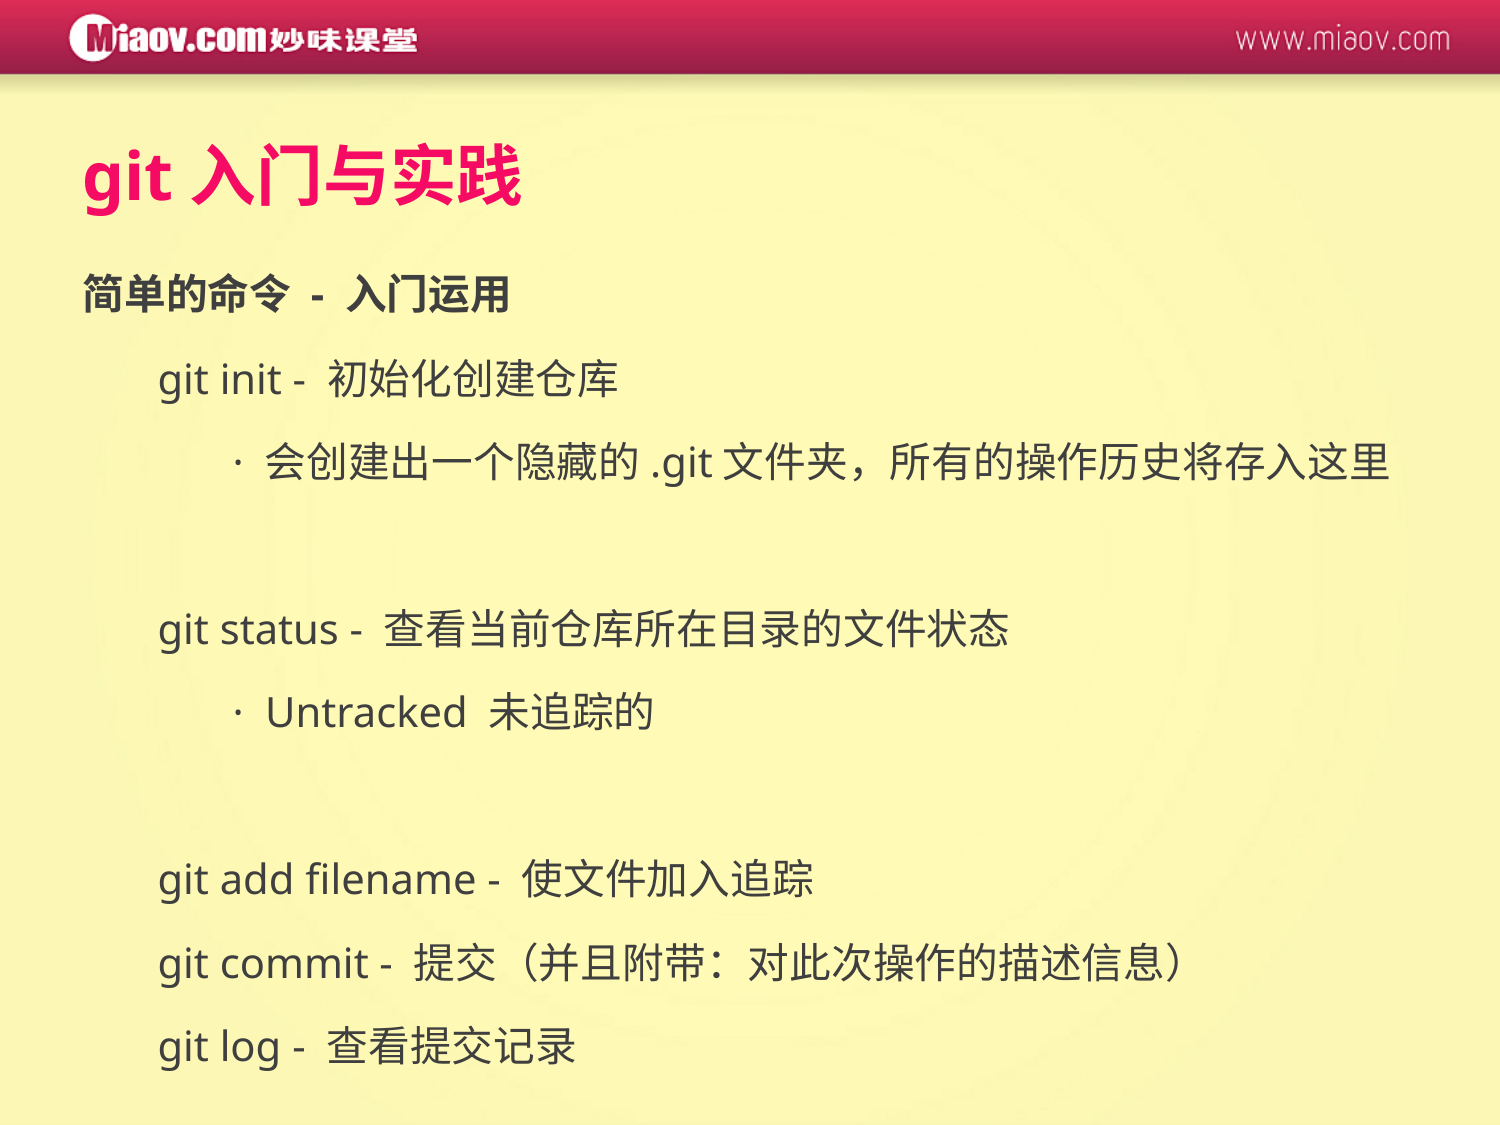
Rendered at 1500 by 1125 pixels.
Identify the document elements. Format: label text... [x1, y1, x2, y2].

list 简单的命令 - 入门运用 git init - 初始化创建仓库 · 会创建出一个隐藏的.git文件夹，所有的操作历史将存入这里 git status - 查看当前仓库所在目录的文件状态 · Untracked 未追踪的 git add filename - 使文件加入追踪 git commit - 提交（并且附带：对此次操作的描述信息） git log - 查看提交记录 [74, 207, 1426, 1099]
picture [0, 0, 1500, 1125]
title git入门与实践 [74, 79, 1426, 207]
